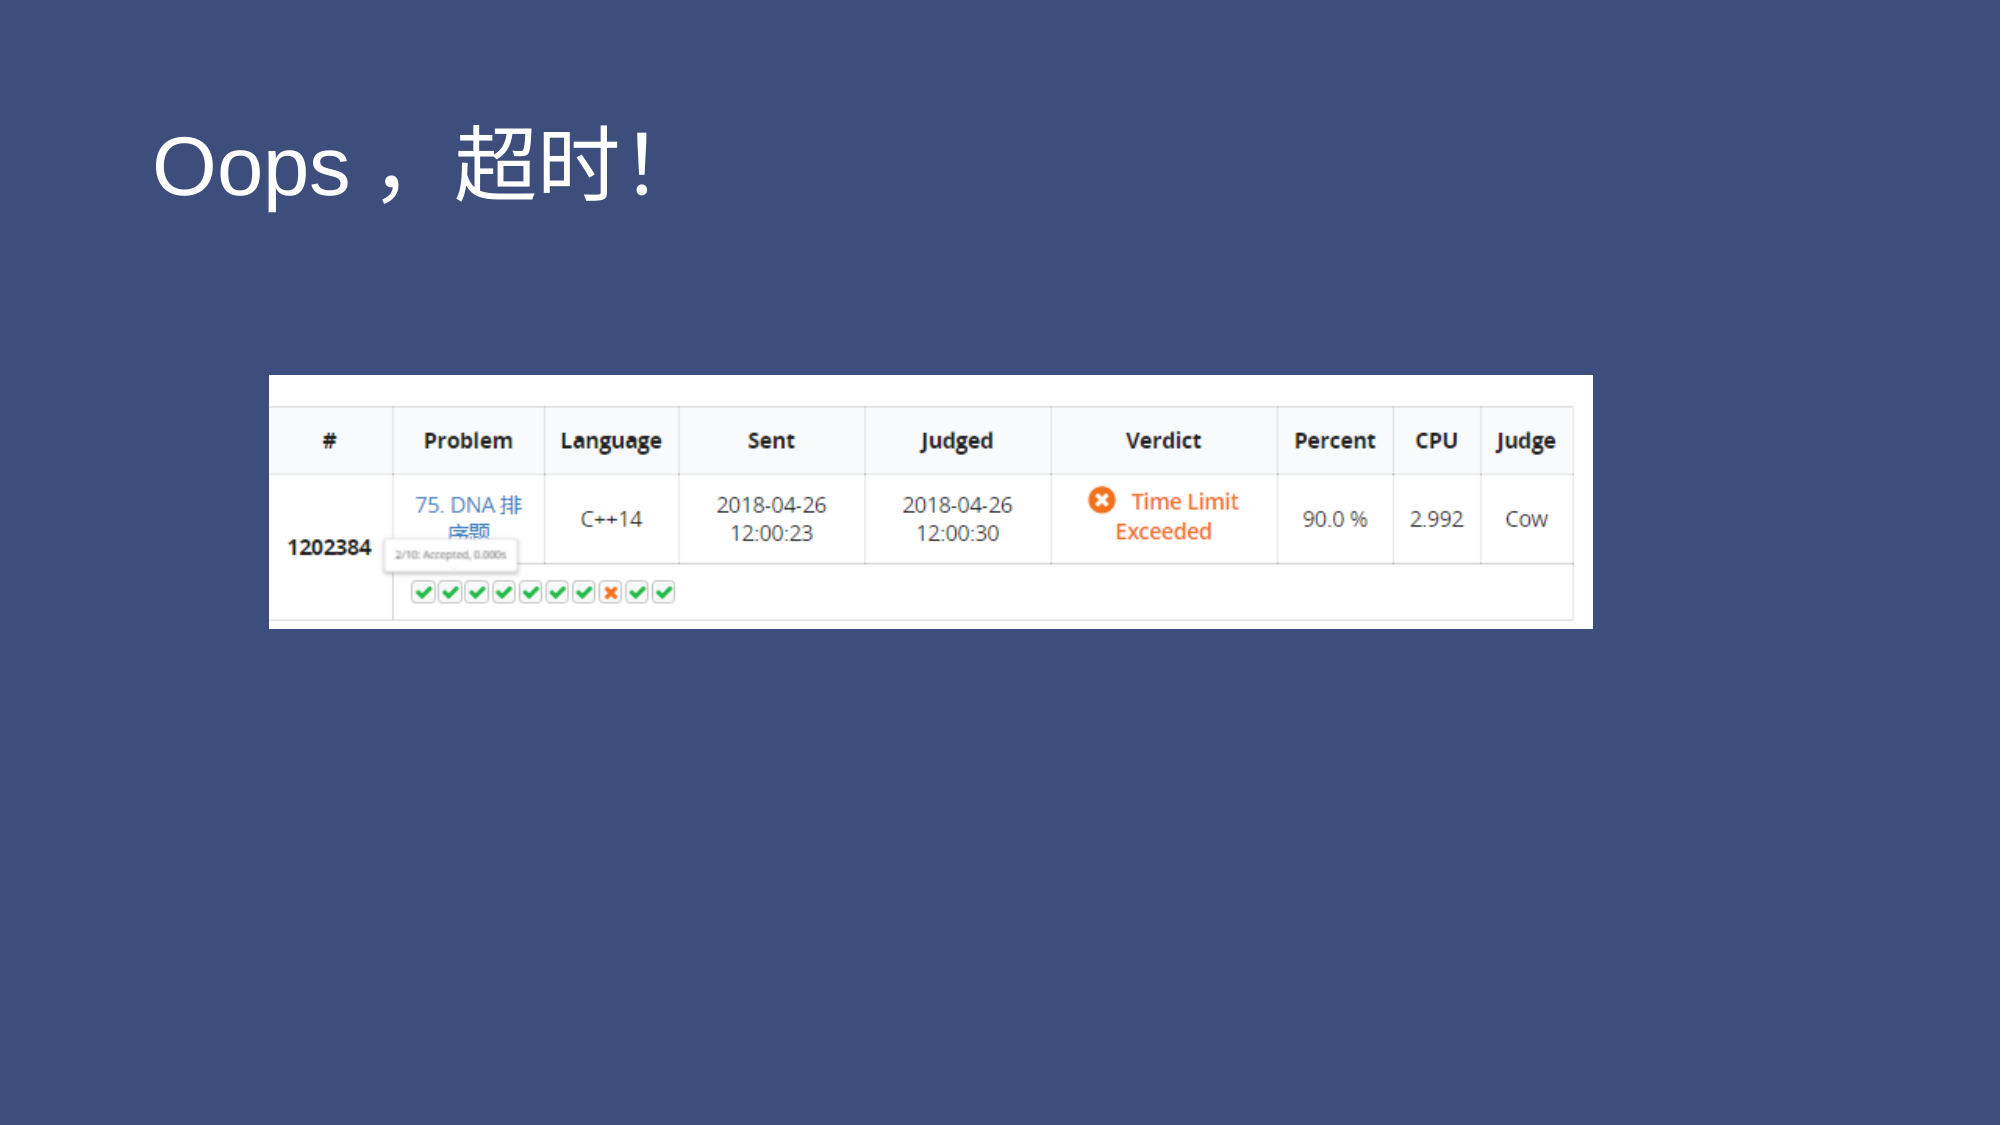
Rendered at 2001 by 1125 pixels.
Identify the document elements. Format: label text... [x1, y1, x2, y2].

title Oops，超时！ [137, 59, 1863, 278]
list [269, 375, 1593, 629]
